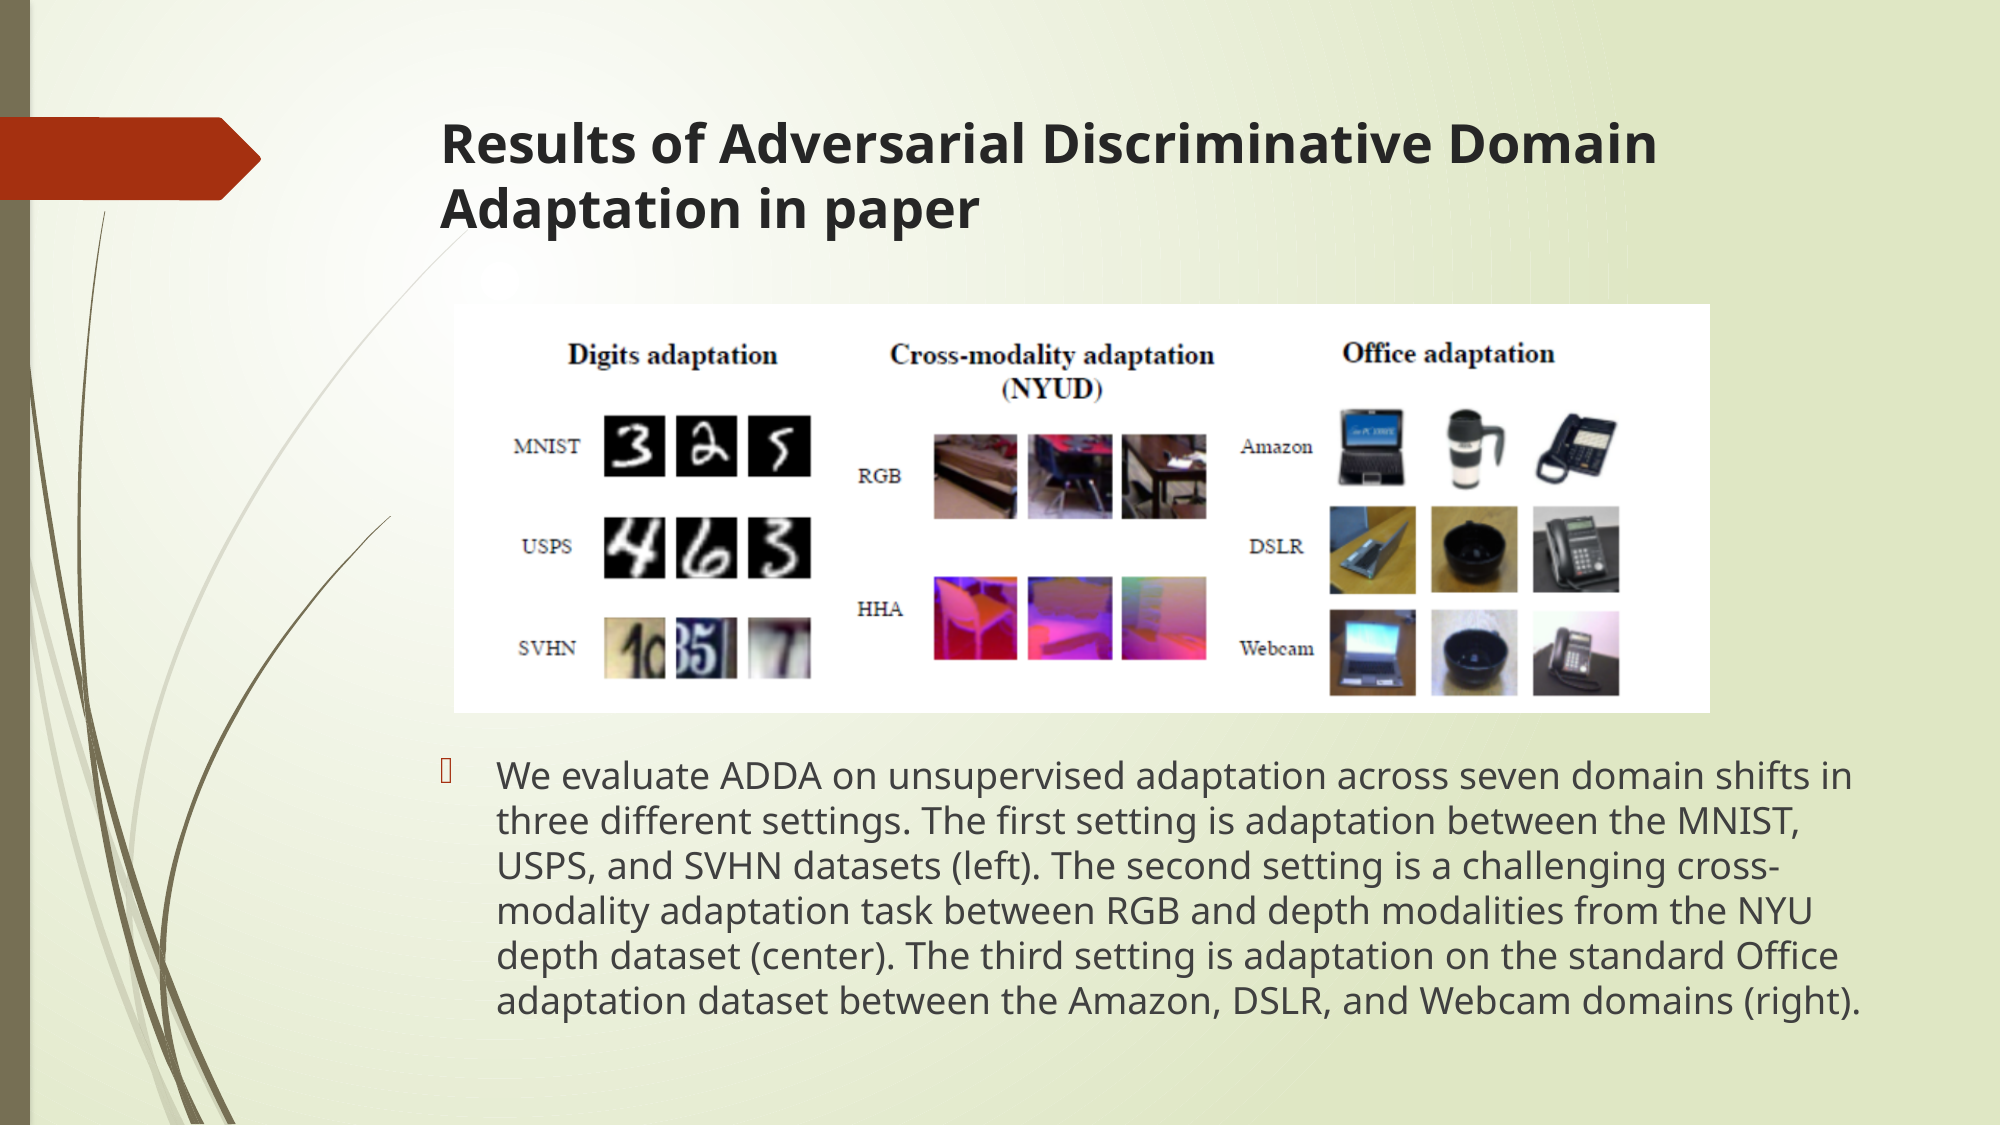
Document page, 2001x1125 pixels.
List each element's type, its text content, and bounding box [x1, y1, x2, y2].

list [454, 304, 1711, 714]
title Results of Adversarial Discriminative Domain Adaptation in paper [425, 102, 1888, 313]
text_box We evaluate ADDA on unsupervised adaptation across seven domain shifts in three different settings. The first setting is adaptation between the MNIST, USPS, and SVHN datasets (left). The second setting is a challenging cross-modality adaptation task between RGB and depth modalities from the NYU depth dataset (center). The third setting is adaptation on the standard Office adaptation dataset between the Amazon, DSLR, and Webcam domains (right). [424, 349, 1888, 1076]
